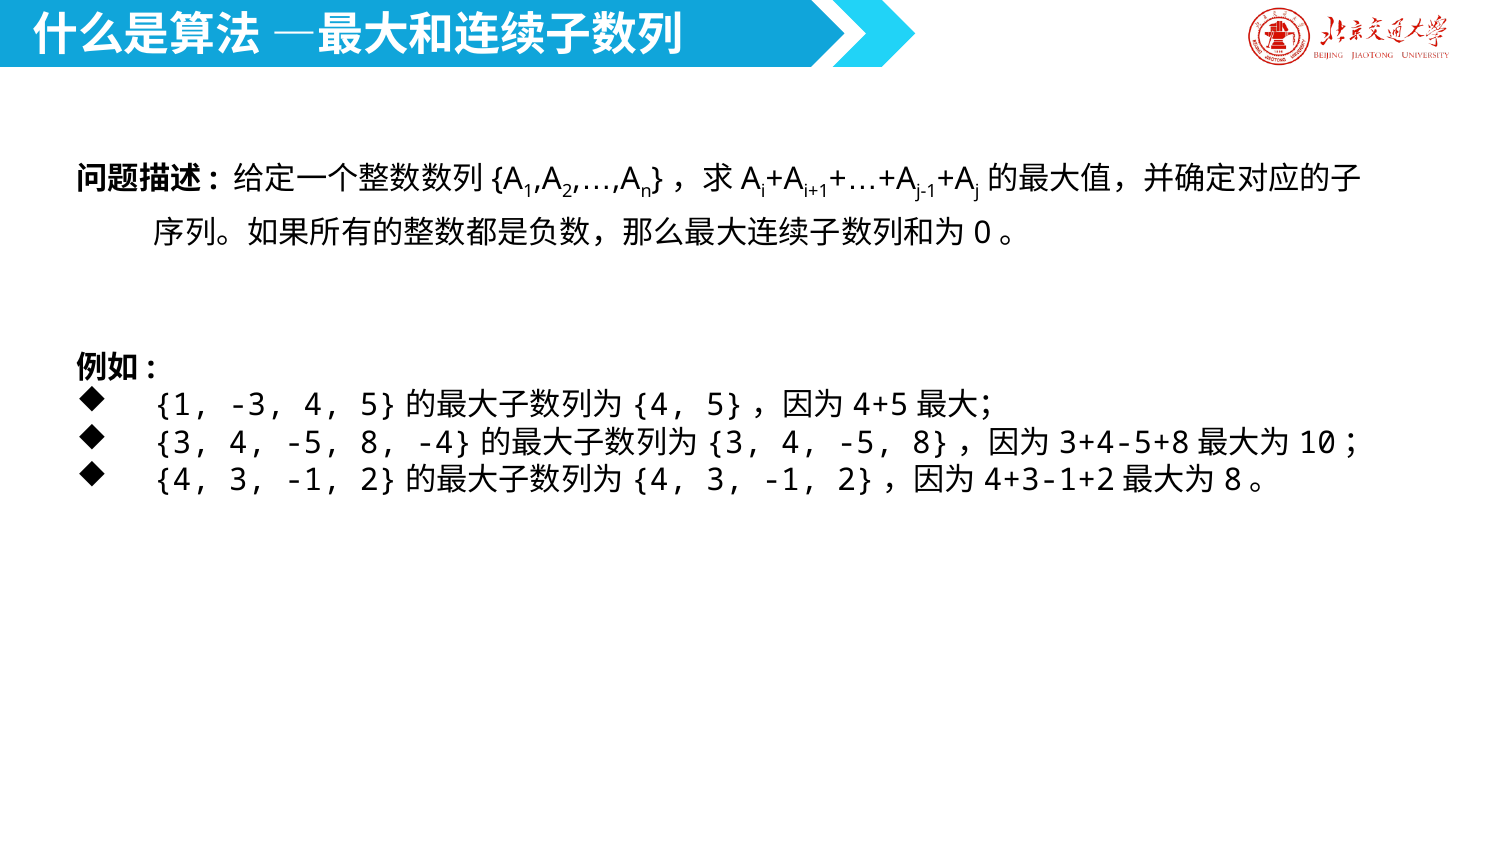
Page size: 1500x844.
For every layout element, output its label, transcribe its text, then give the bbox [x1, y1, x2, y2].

picture [1246, 5, 1454, 66]
title 什么是算法 —最大和连续子数列 [17, 7, 714, 164]
text_box 问题描述: 给定一个整数数列{A1,A2,…,An}，求Ai+Ai+1+…+Aj-1+Aj的最大值，并确定对应的子序列。如果所有的整数都是负数，那么最大连续子数列和为0。 例如: {1, -3, 4, 5}的最大子数列为{4, 5}，因为4+5最大； {3, 4, -5, 8, -4}的最大子数列为{3, 4, -5, 8}，因为3+4-5+8最大为10； {4, 3, -1, 2}的最大子数列为{4, 3, -1, 2}，因为4+3-1+2最大为8。 [76, 138, 1388, 505]
